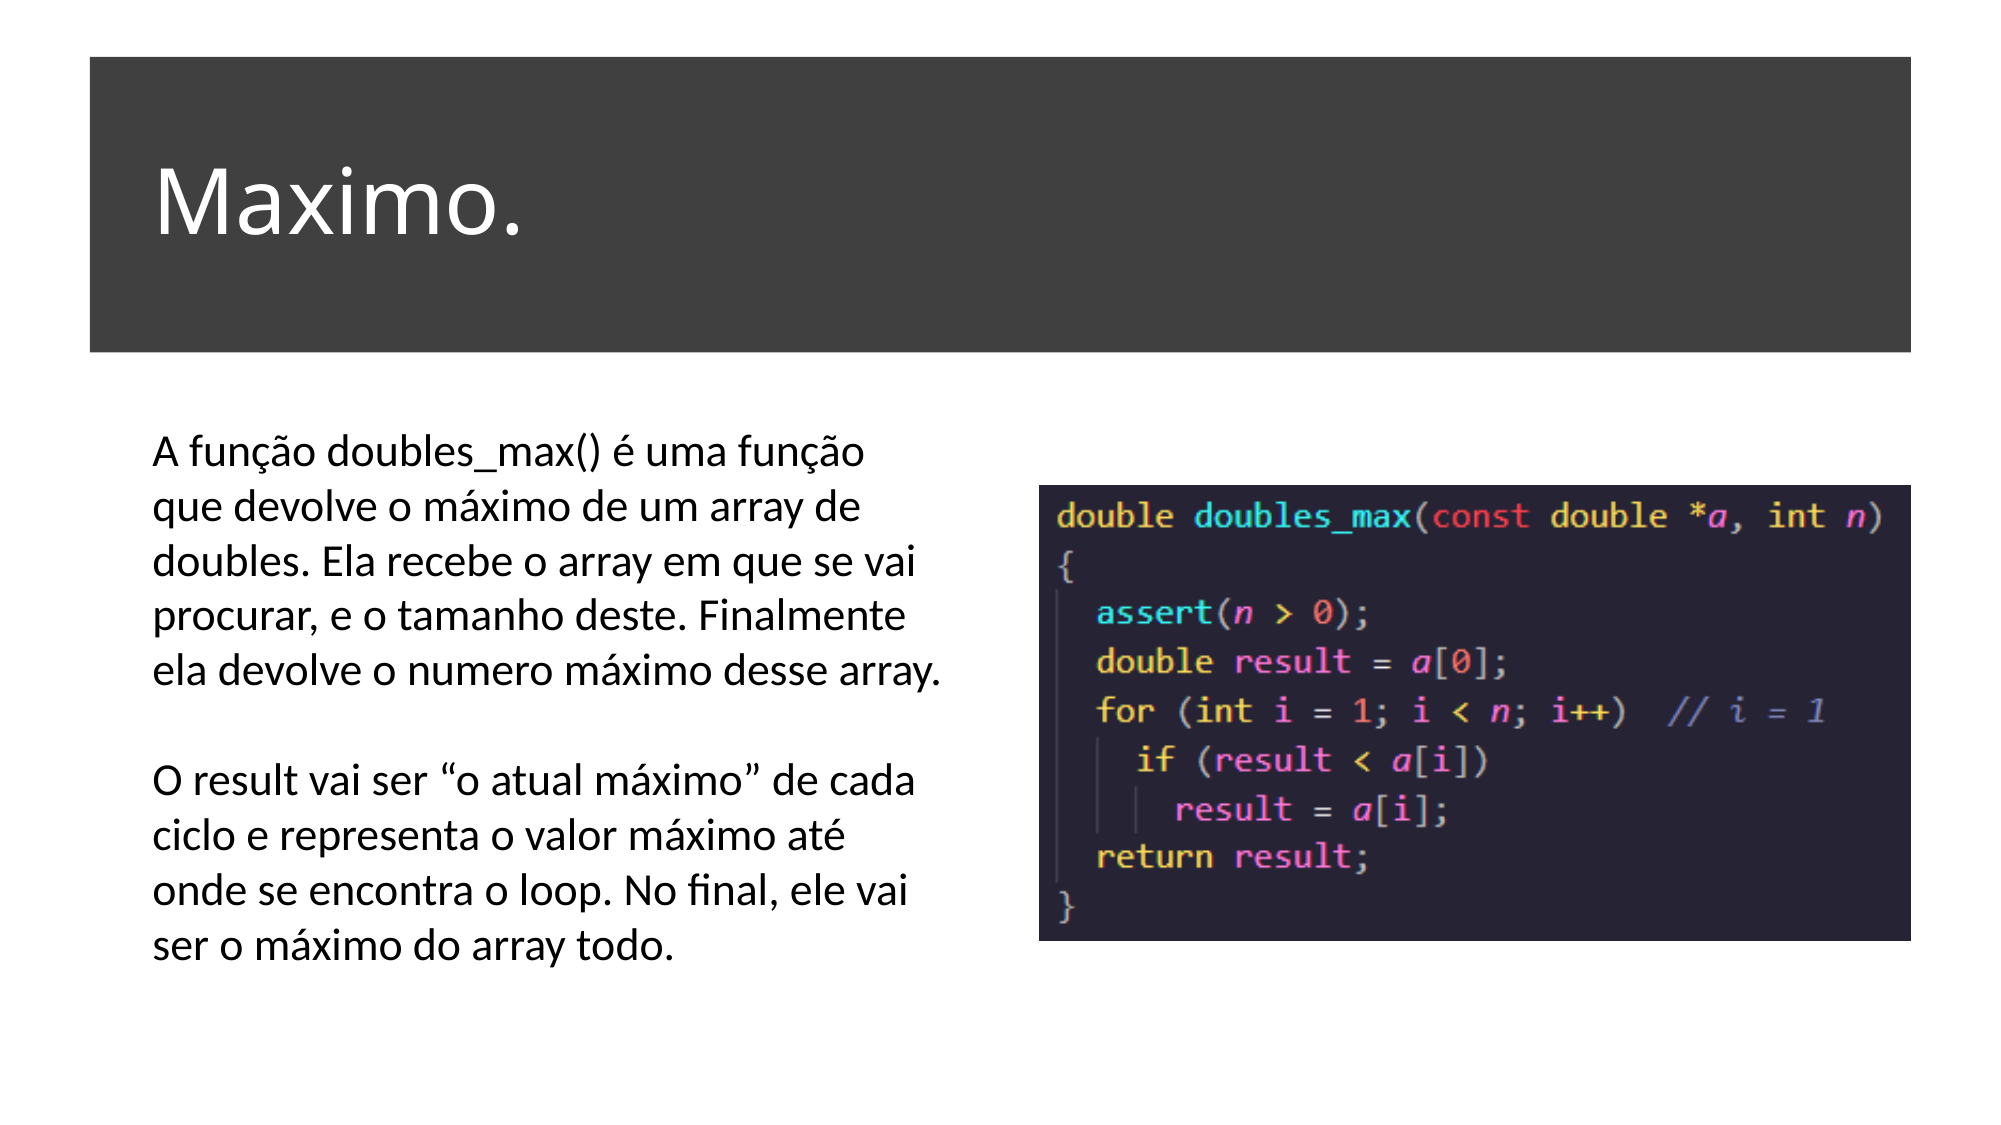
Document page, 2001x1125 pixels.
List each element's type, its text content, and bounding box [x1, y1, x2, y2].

title Maximo. [137, 96, 1863, 314]
picture [1039, 485, 1911, 941]
text_box A função doubles_max() é uma função que devolve o máximo de um array de doubles. Ela recebe o array em que se vai procurar, e o tamanho deste. Finalmente ela devolve o numero máximo desse array. O result vai ser “o atual máximo” de cada ciclo e representa o valor máximo até onde se encontra o loop. No final, ele vai ser o máximo do array todo. [137, 412, 961, 1014]
text_box [89, 56, 1912, 353]
